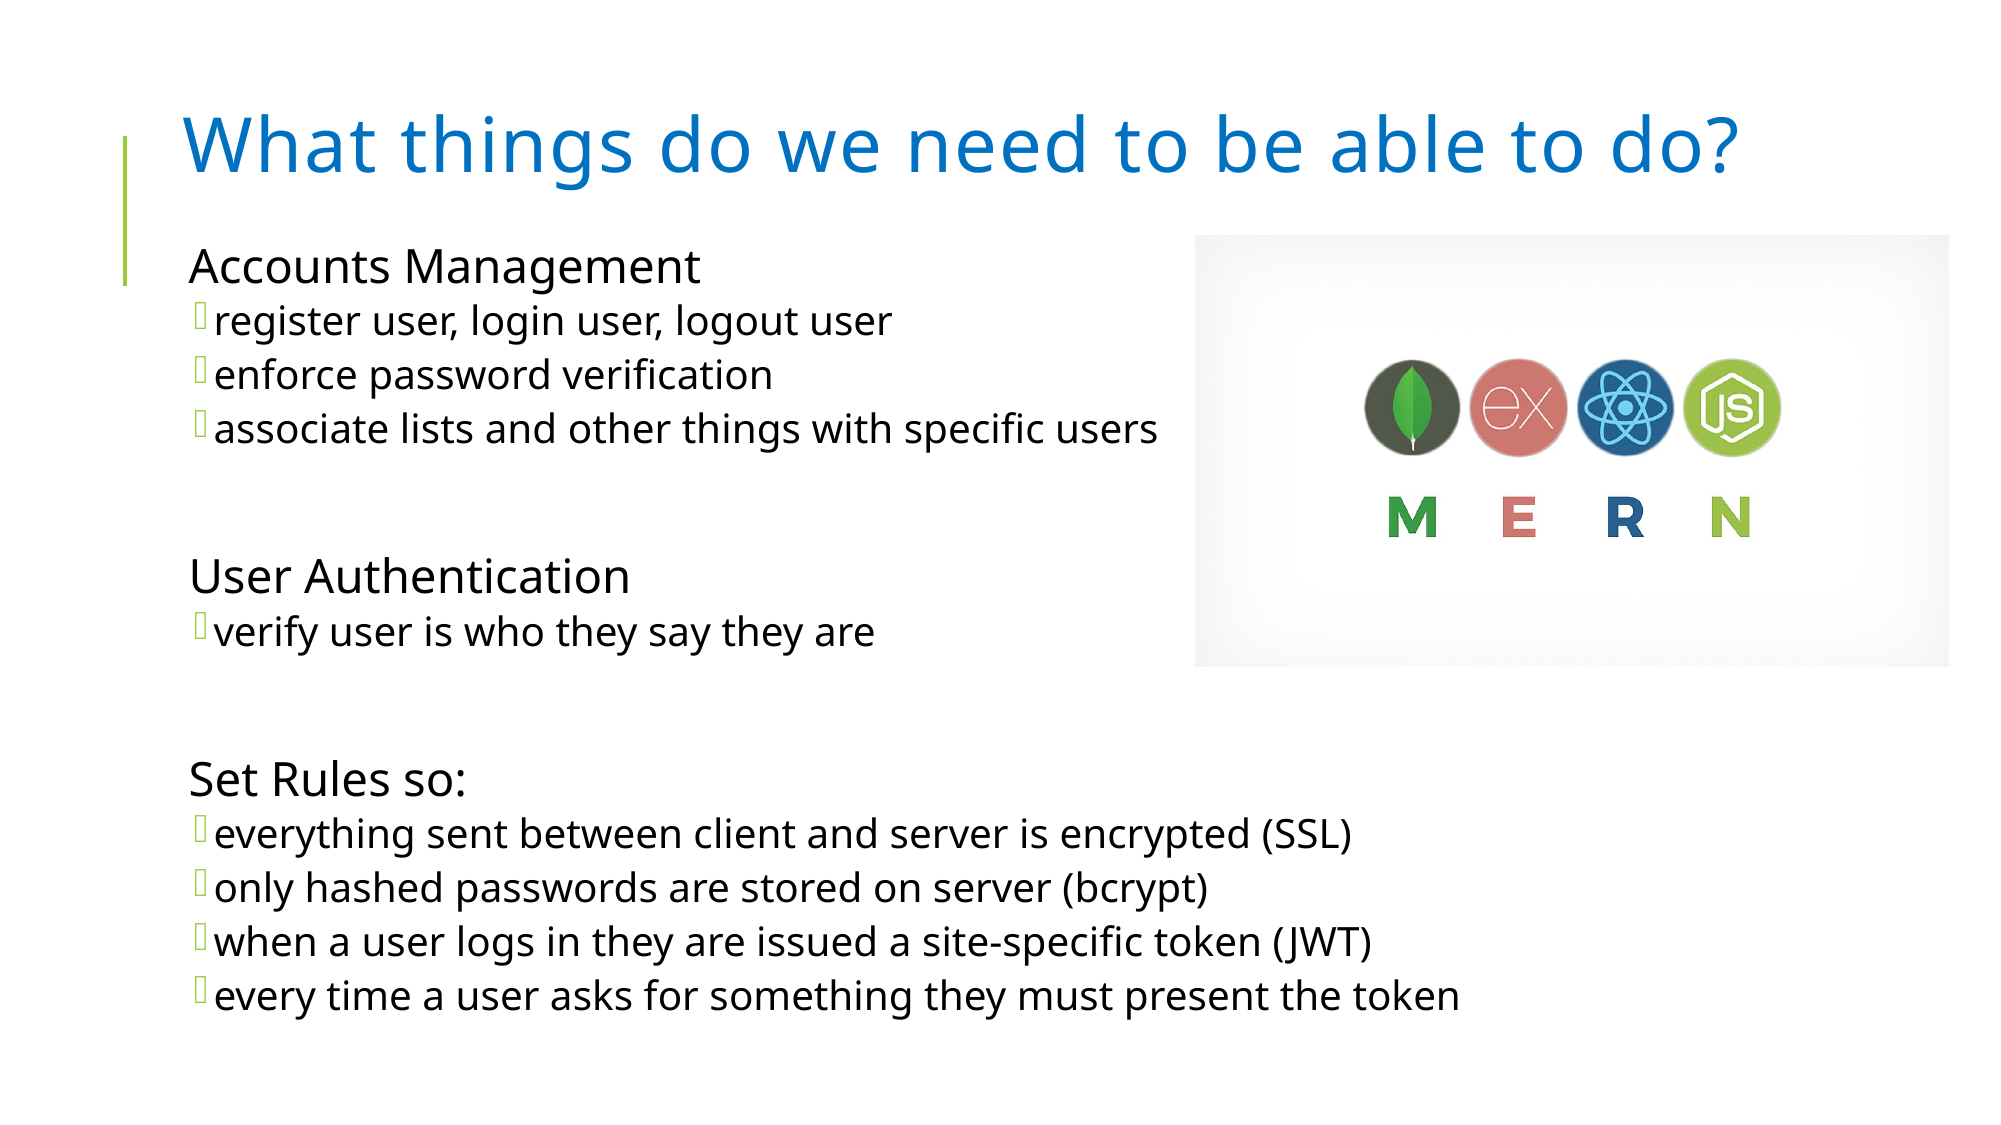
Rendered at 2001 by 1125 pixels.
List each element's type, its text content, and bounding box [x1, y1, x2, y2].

list Accounts Management register user, login user, logout user enforce password verification associate lists and other things with specific users User Authentication verify user is who they say they are Set Rules so: everything sent between client and server is encrypted (SSL) only hashed passwords are stored on server (bcrypt) when a user logs in they are issued a site-specific token (JWT) every time a user asks for something they must present the token [168, 235, 1763, 1035]
picture [1195, 235, 1949, 667]
title What things do we need to be able to do? [168, 96, 1763, 205]
